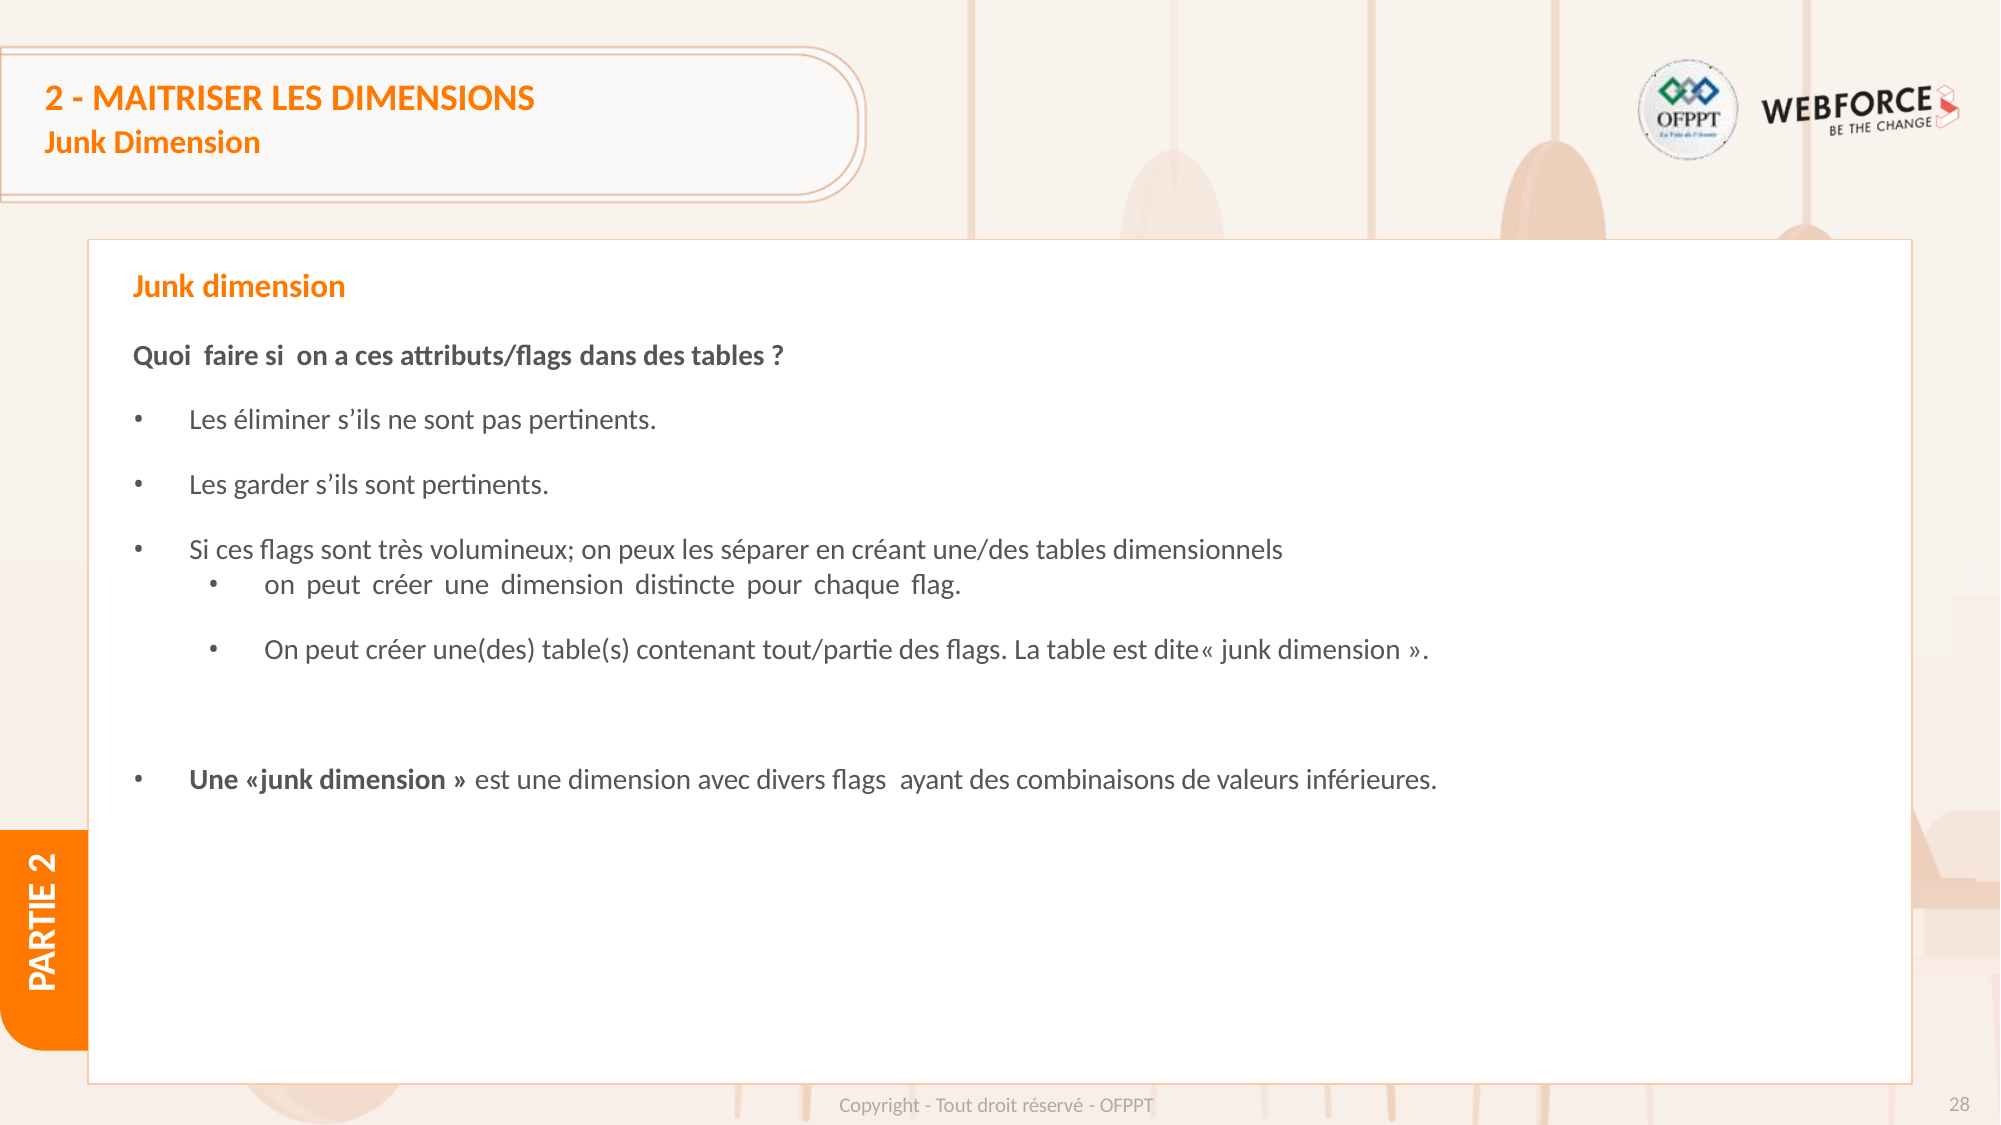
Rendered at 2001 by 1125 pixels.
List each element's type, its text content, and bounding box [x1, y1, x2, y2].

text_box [0, 238, 1913, 1086]
title 2 - MAITRISER LES DIMENSIONS Junk Dimension [42, 66, 540, 235]
footer Copyright - Tout droit réservé - OFPPT [837, 1096, 1163, 1125]
text_box 28 [1942, 1093, 1987, 1116]
picture [0, 0, 2000, 1125]
